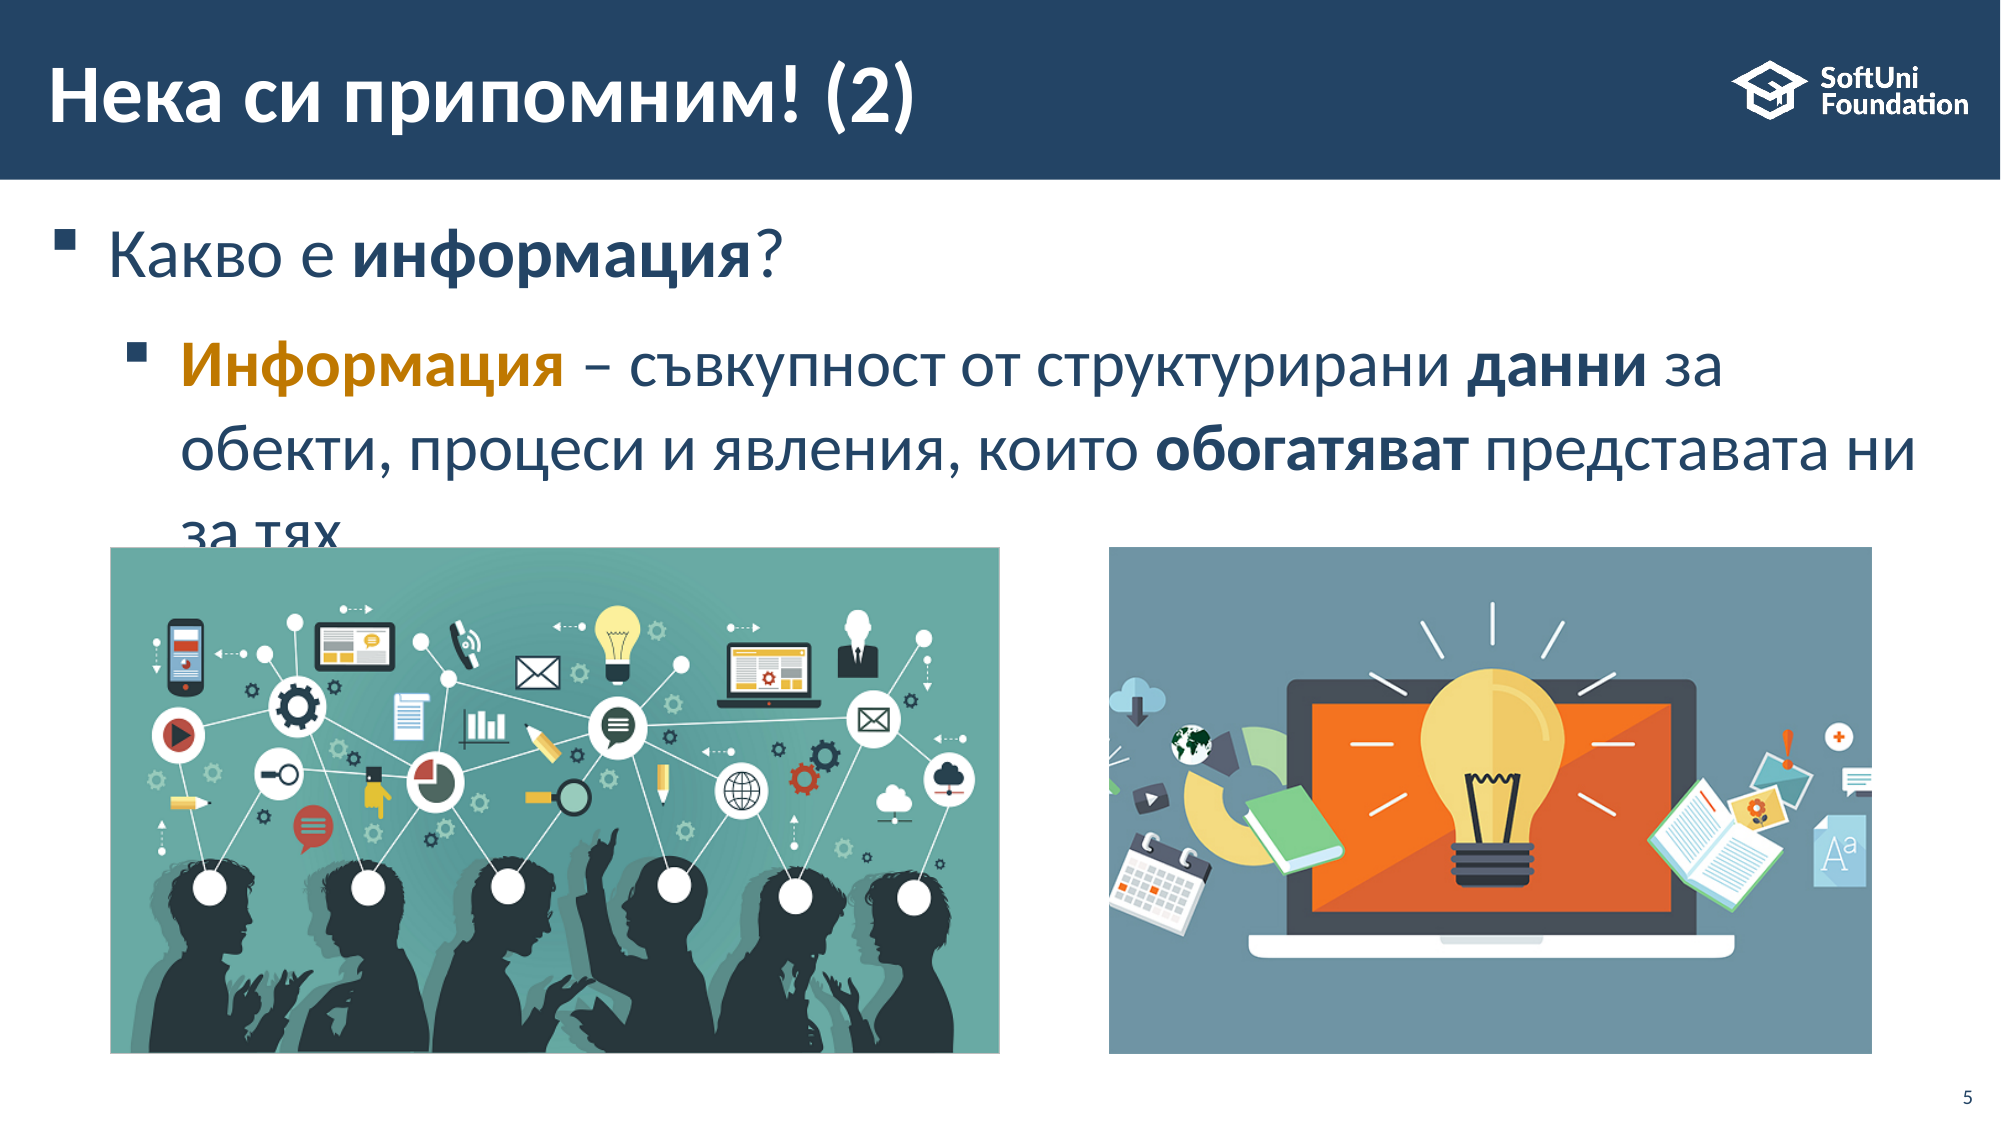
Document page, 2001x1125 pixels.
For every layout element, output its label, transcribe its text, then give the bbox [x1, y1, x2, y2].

slide_number 5 [1927, 1067, 1989, 1117]
title Нека си припомним! (2) [31, 16, 1716, 162]
list Какво е информация? Информация – съвкупност от структурирани данни за обекти, процеси и явления, които обогатяват представата ни за тях [31, 196, 1970, 1104]
picture [1109, 547, 1872, 1054]
picture [1731, 60, 1968, 120]
picture [110, 546, 1001, 1054]
